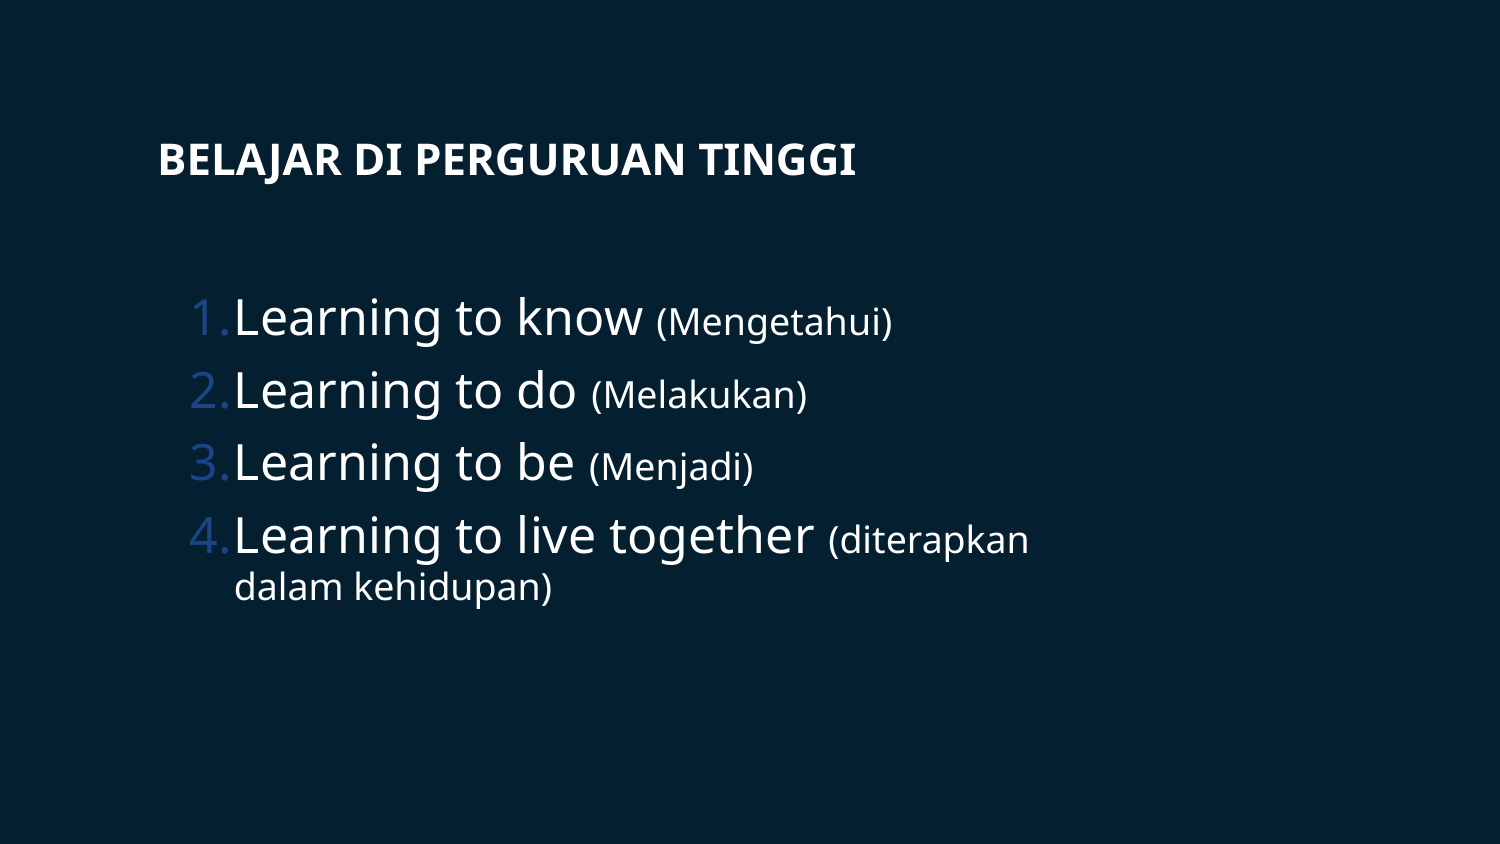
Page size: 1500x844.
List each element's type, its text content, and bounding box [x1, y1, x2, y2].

list Learning to know (Mengetahui) Learning to do (Melakukan) Learning to be (Menjadi) Learning to live together (diterapkan dalam kehidupan) [175, 270, 1155, 725]
title BELAJAR DI PERGURUAN TINGGI [142, 114, 1183, 202]
